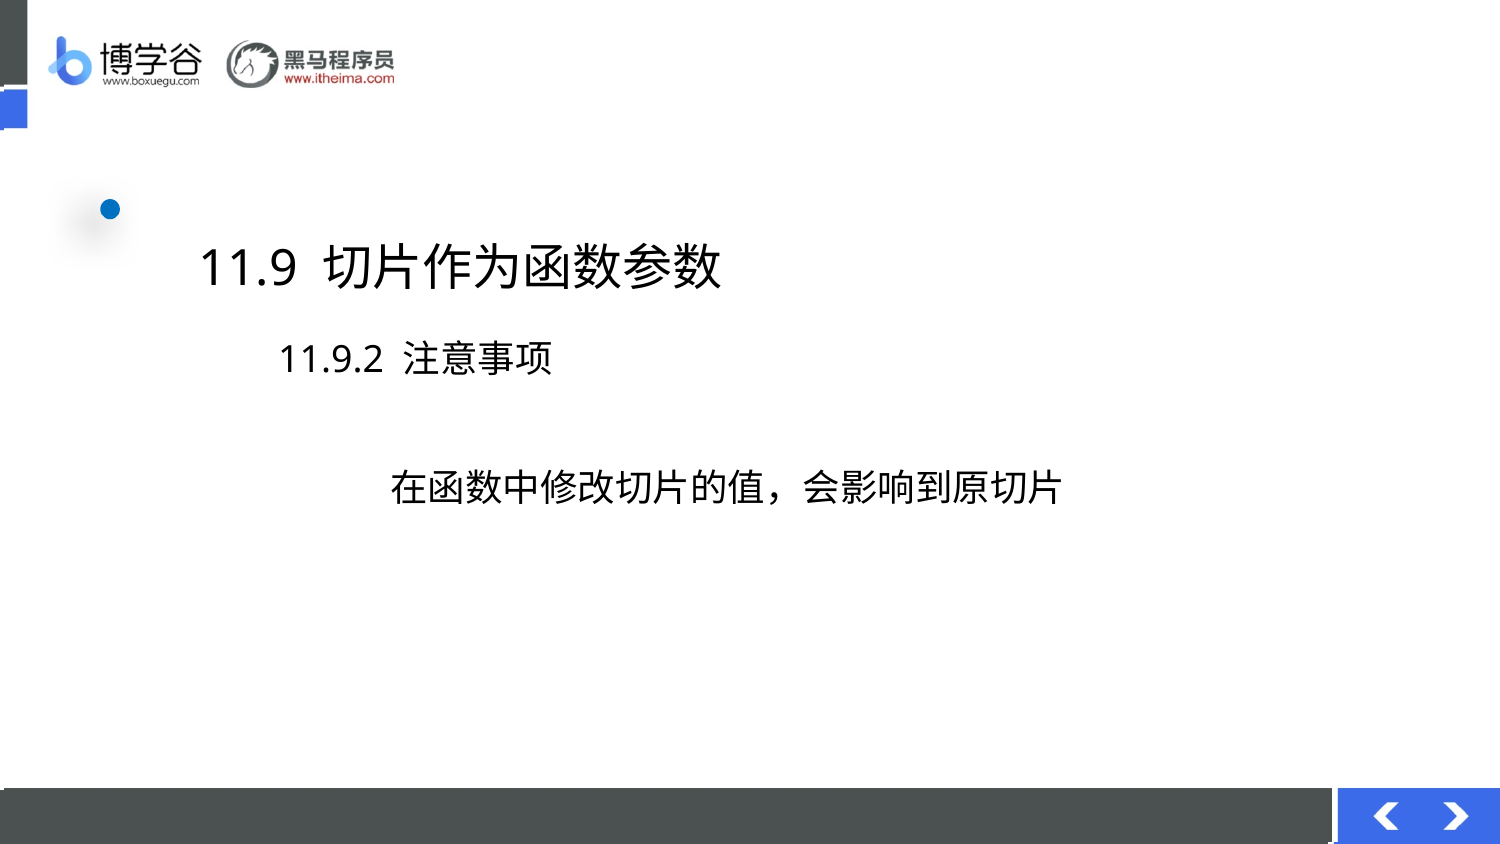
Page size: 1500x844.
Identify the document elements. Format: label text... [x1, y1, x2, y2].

text_box 11.9.2 注意事项 [263, 327, 568, 388]
text_box [98, 196, 122, 222]
picture [0, 0, 1500, 844]
text_box 在函数中修改切片的值，会影响到原切片 [375, 456, 1081, 516]
title 11.9 切片作为函数参数 [183, 209, 869, 303]
